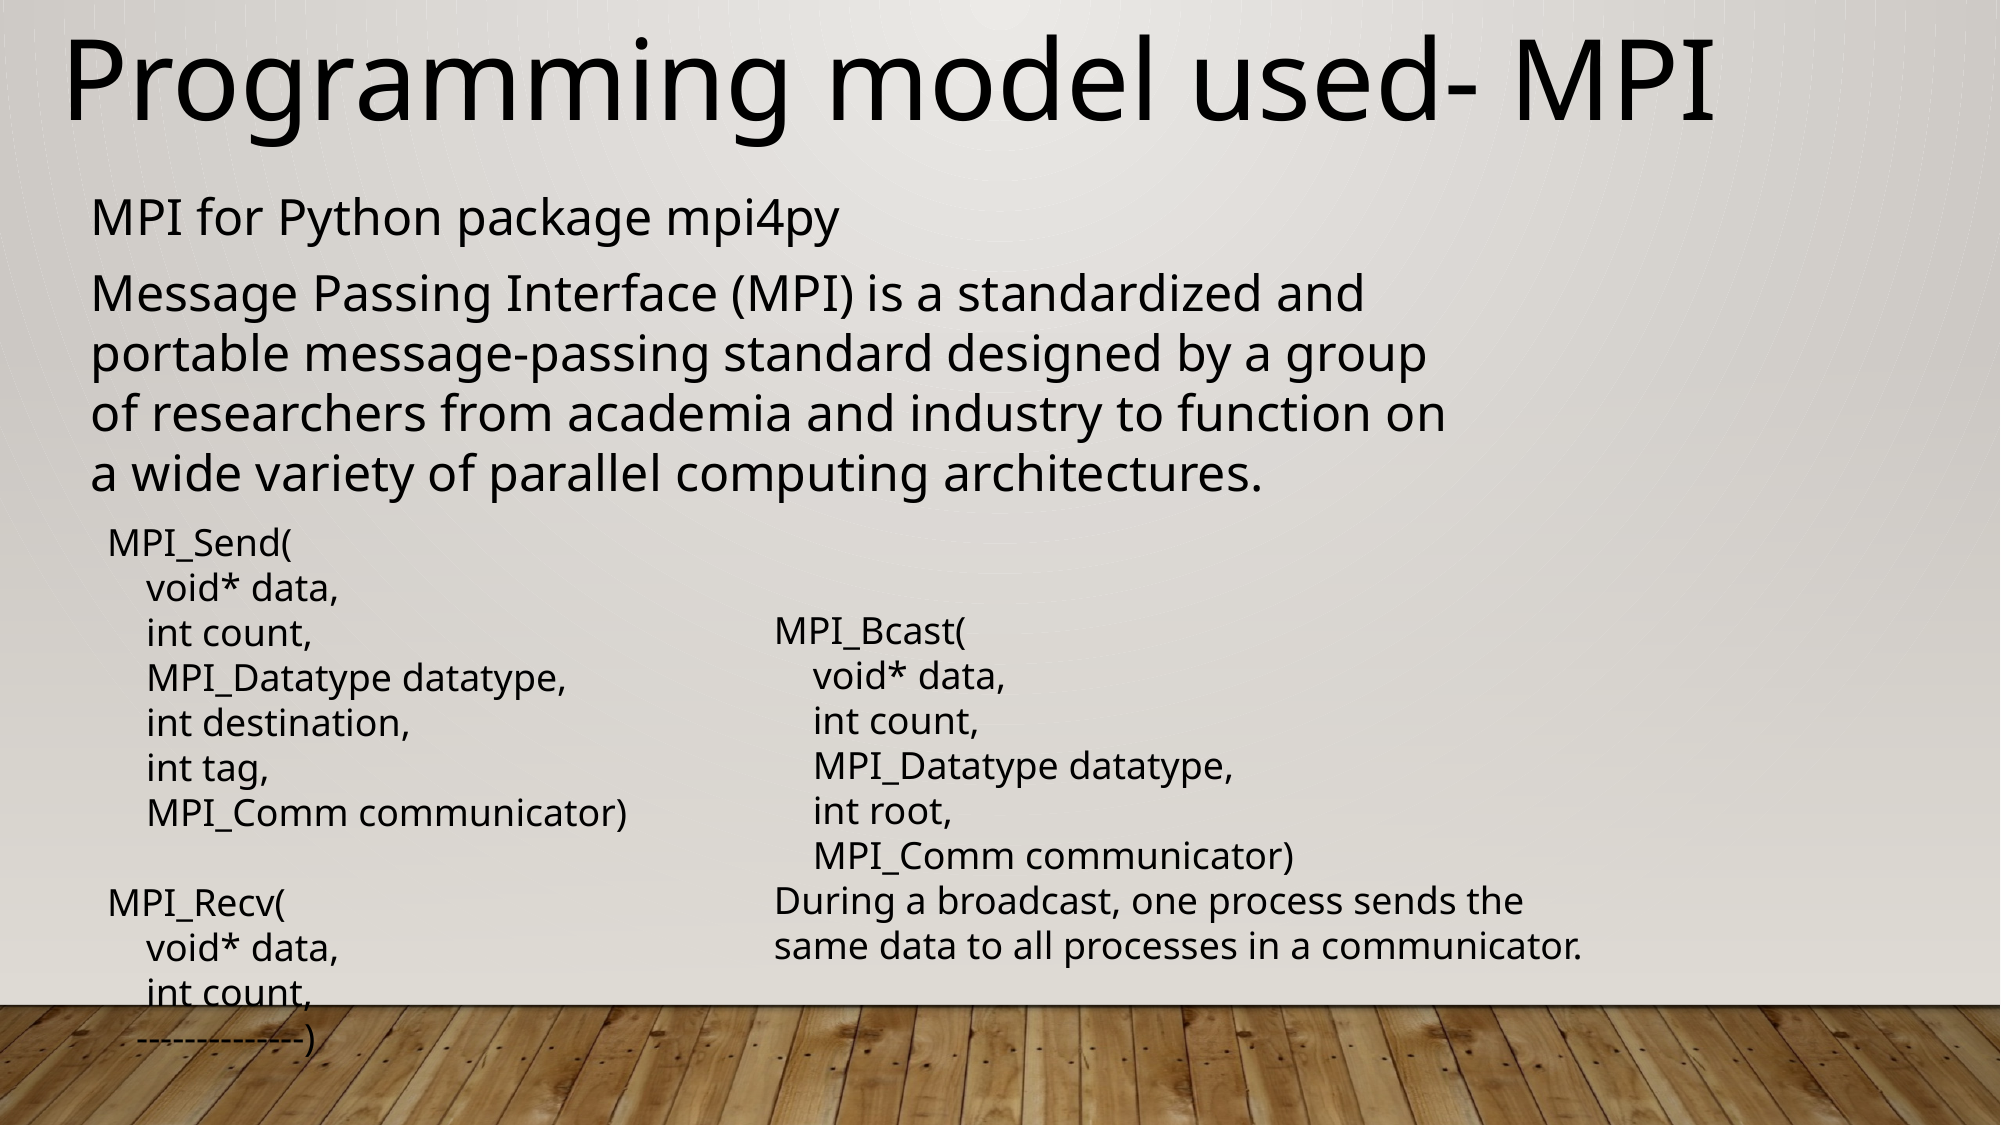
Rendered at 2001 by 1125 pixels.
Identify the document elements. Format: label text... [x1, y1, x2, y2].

text_box Message Passing Interface (MPI) is a standardized and portable message-passing standard designed by a group of researchers from academia and industry to function on a wide variety of parallel computing architectures. [76, 254, 1500, 510]
text_box MPI_Send( void* data, int count, MPI_Datatype datatype, int destination, int tag, MPI_Comm communicator) MPI_Recv( void* data, int count, --------------) [92, 512, 1101, 1067]
picture [0, 1005, 2000, 1125]
text_box Programming model used- MPI [0, 0, 1796, 150]
text_box MPI_Bcast( void* data, int count, MPI_Datatype datatype, int root, MPI_Comm communicator) During a broadcast, one process sends the same data to all processes in a communicator. [759, 599, 1634, 975]
text_box MPI for Python package mpi4py [76, 177, 1267, 253]
